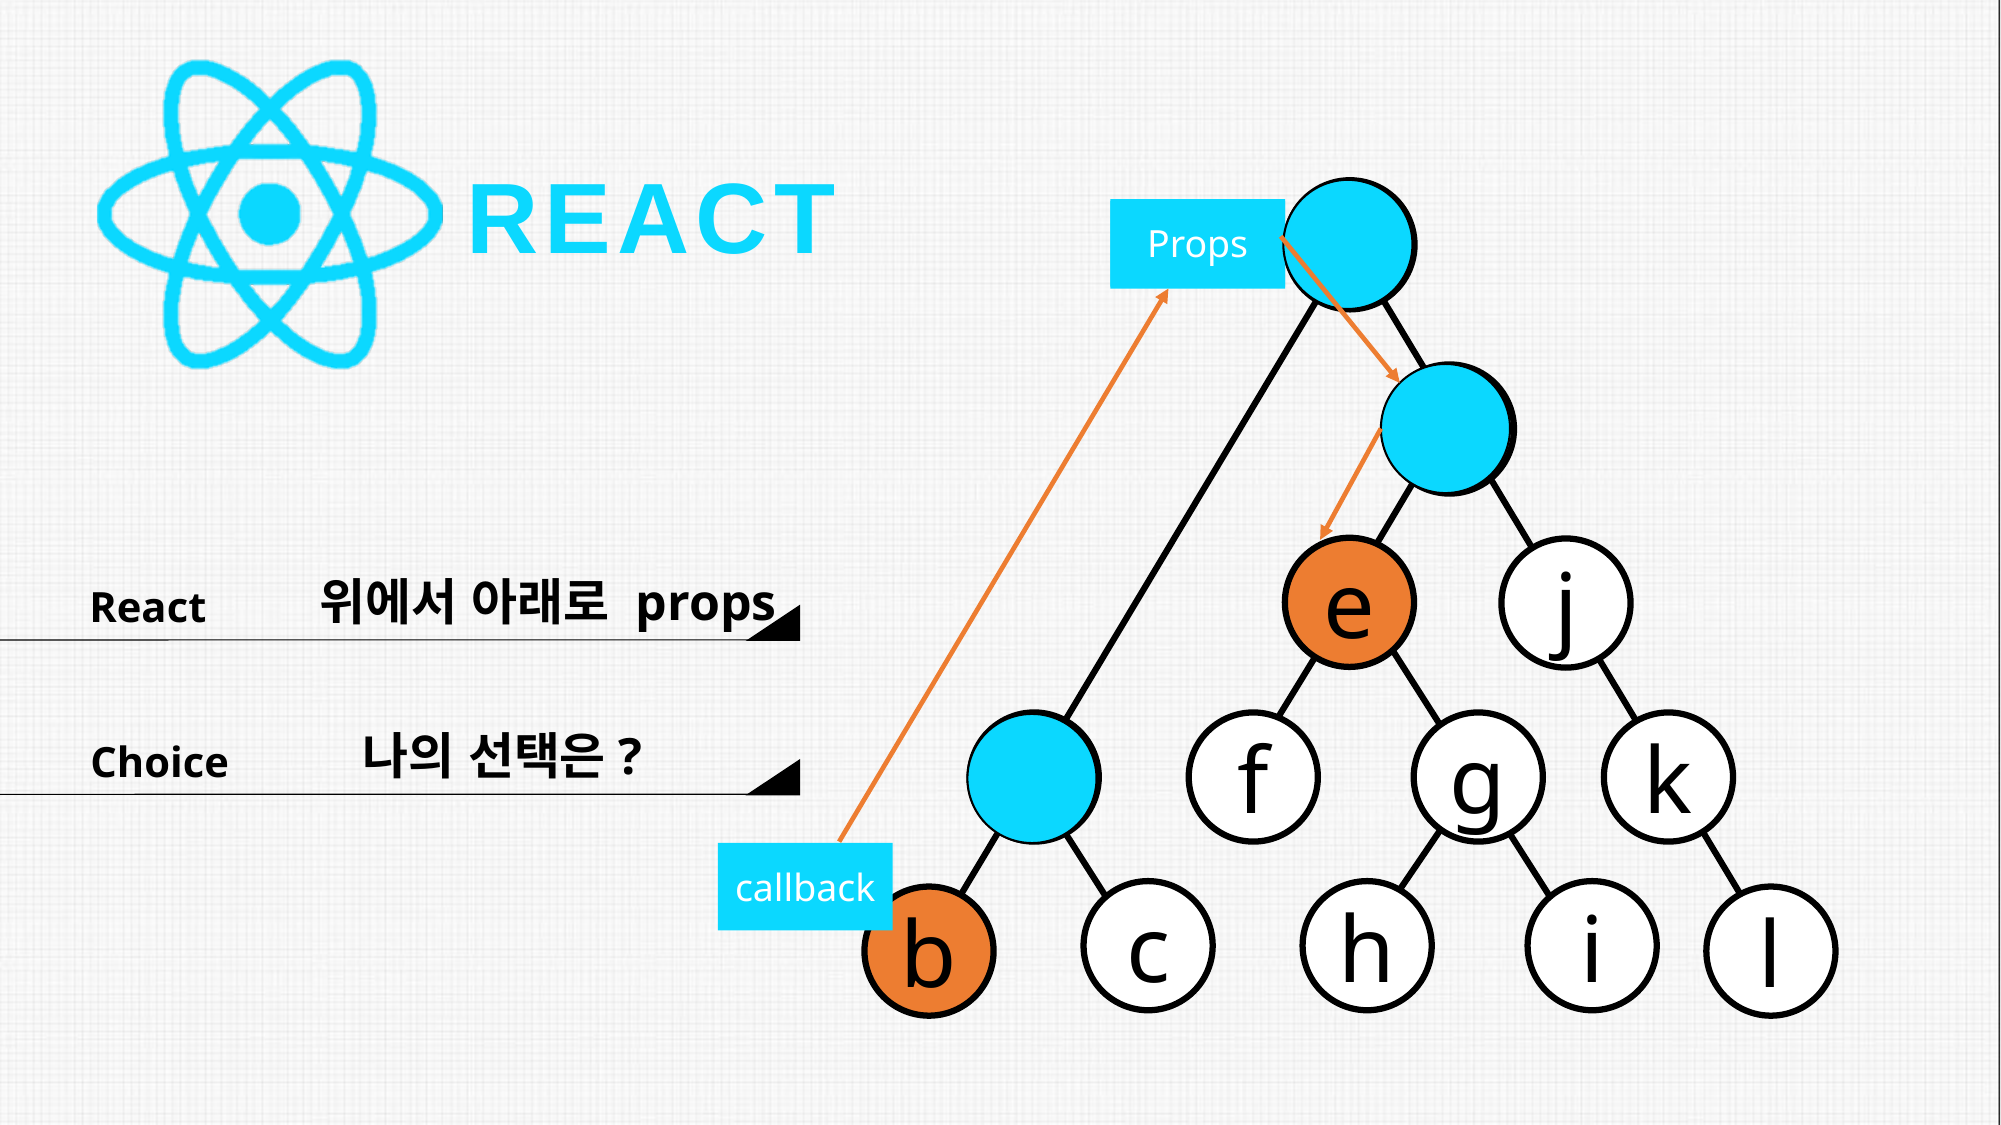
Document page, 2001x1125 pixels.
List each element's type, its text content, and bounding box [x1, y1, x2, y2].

text_box [1283, 178, 1414, 244]
text_box i [1526, 945, 1658, 1012]
text_box Props [1109, 197, 1287, 244]
picture [0, 0, 2001, 1125]
text_box c [1082, 948, 1214, 1012]
text_box h [1301, 945, 1433, 1012]
text_box Choice [75, 728, 244, 793]
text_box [1280, 236, 1400, 383]
text_box REACT [453, 146, 851, 282]
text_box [928, 244, 1350, 948]
text_box 위에서 아래로 props [304, 562, 800, 638]
text_box l [1705, 885, 1837, 1017]
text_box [1349, 244, 1771, 945]
text_box callback [716, 841, 894, 932]
text_box b [863, 885, 995, 1017]
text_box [1361, 422, 1449, 570]
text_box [1320, 428, 1381, 540]
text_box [839, 288, 1169, 842]
text_box React [74, 573, 222, 639]
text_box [1478, 784, 1584, 950]
text_box 나의 선택은? [347, 716, 800, 792]
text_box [1358, 945, 1470, 950]
